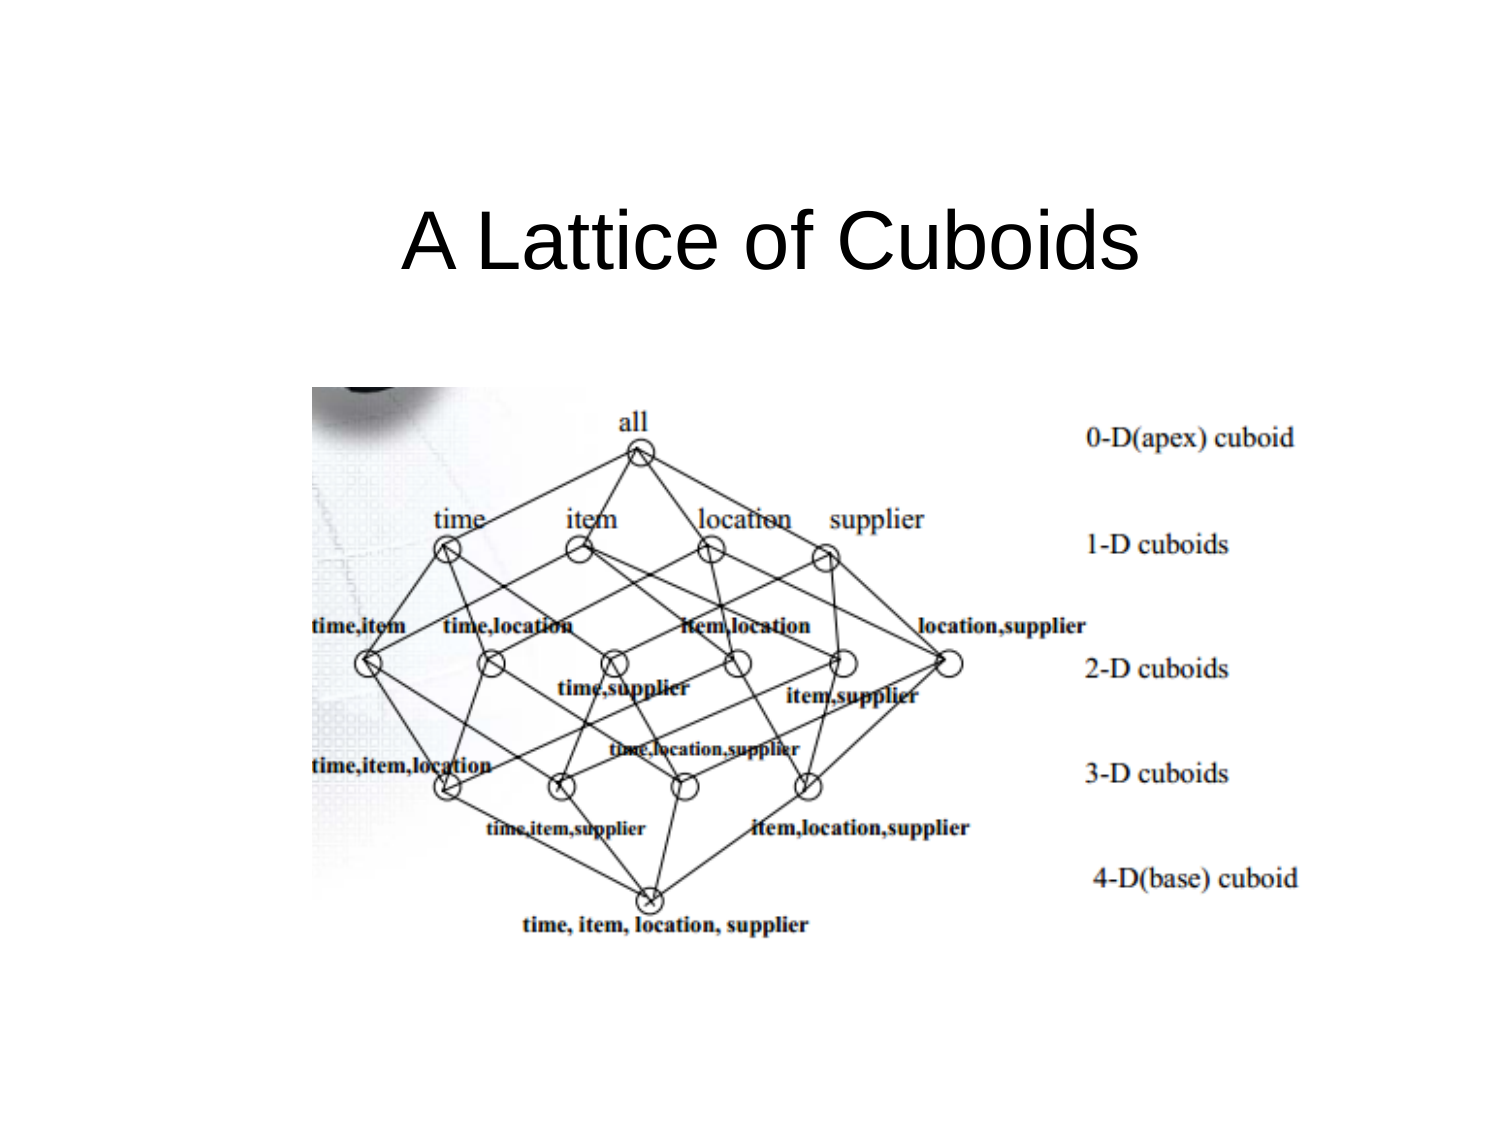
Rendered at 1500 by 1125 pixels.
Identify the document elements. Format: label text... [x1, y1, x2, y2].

title A Lattice of Cuboids [81, 159, 1463, 313]
picture [312, 387, 1376, 981]
